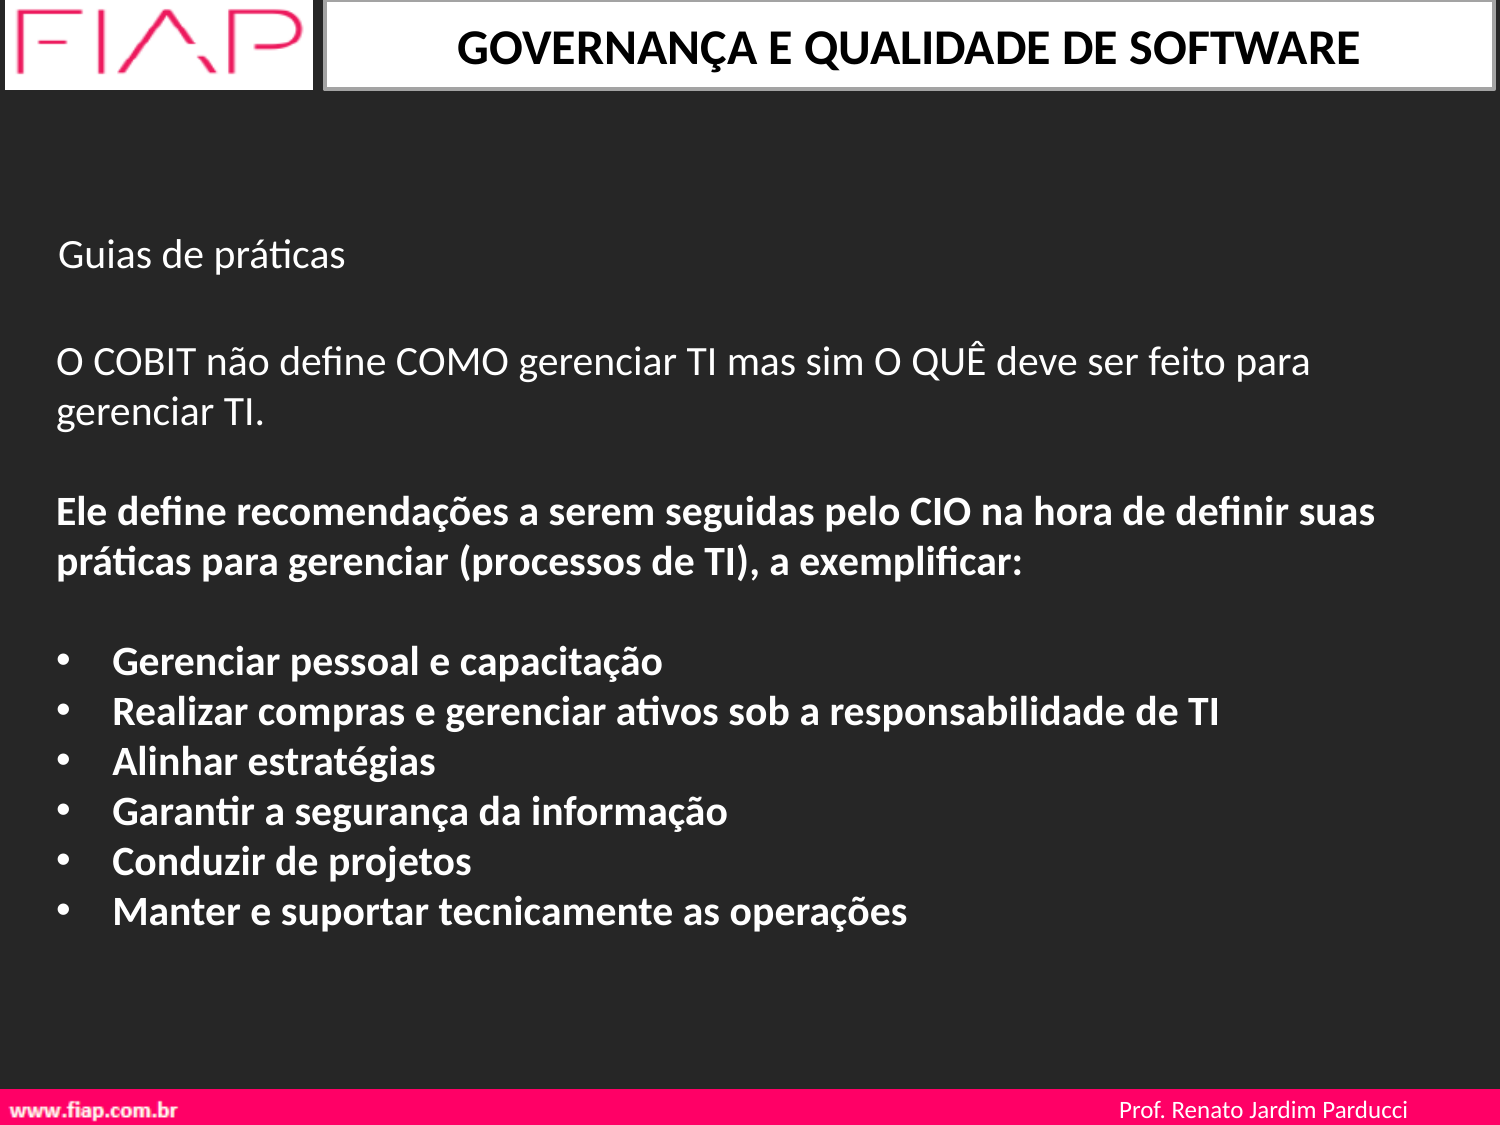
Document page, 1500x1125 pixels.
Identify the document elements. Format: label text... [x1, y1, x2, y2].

text_box O COBIT não define COMO gerenciar TI mas sim O QUÊ deve ser feito para gerenciar TI. Ele define recomendações a serem seguidas pelo CIO na hora de definir suas práticas para gerenciar (processos de TI), a exemplificar: Gerenciar pessoal e capacitação Realizar compras e gerenciar ativos sob a responsabilidade de TI Alinhar estratégias Garantir a segurança da informação Conduzir de projetos Manter e suportar tecnicamente as operações [41, 326, 1412, 942]
text_box Guias de práticas [43, 219, 361, 285]
